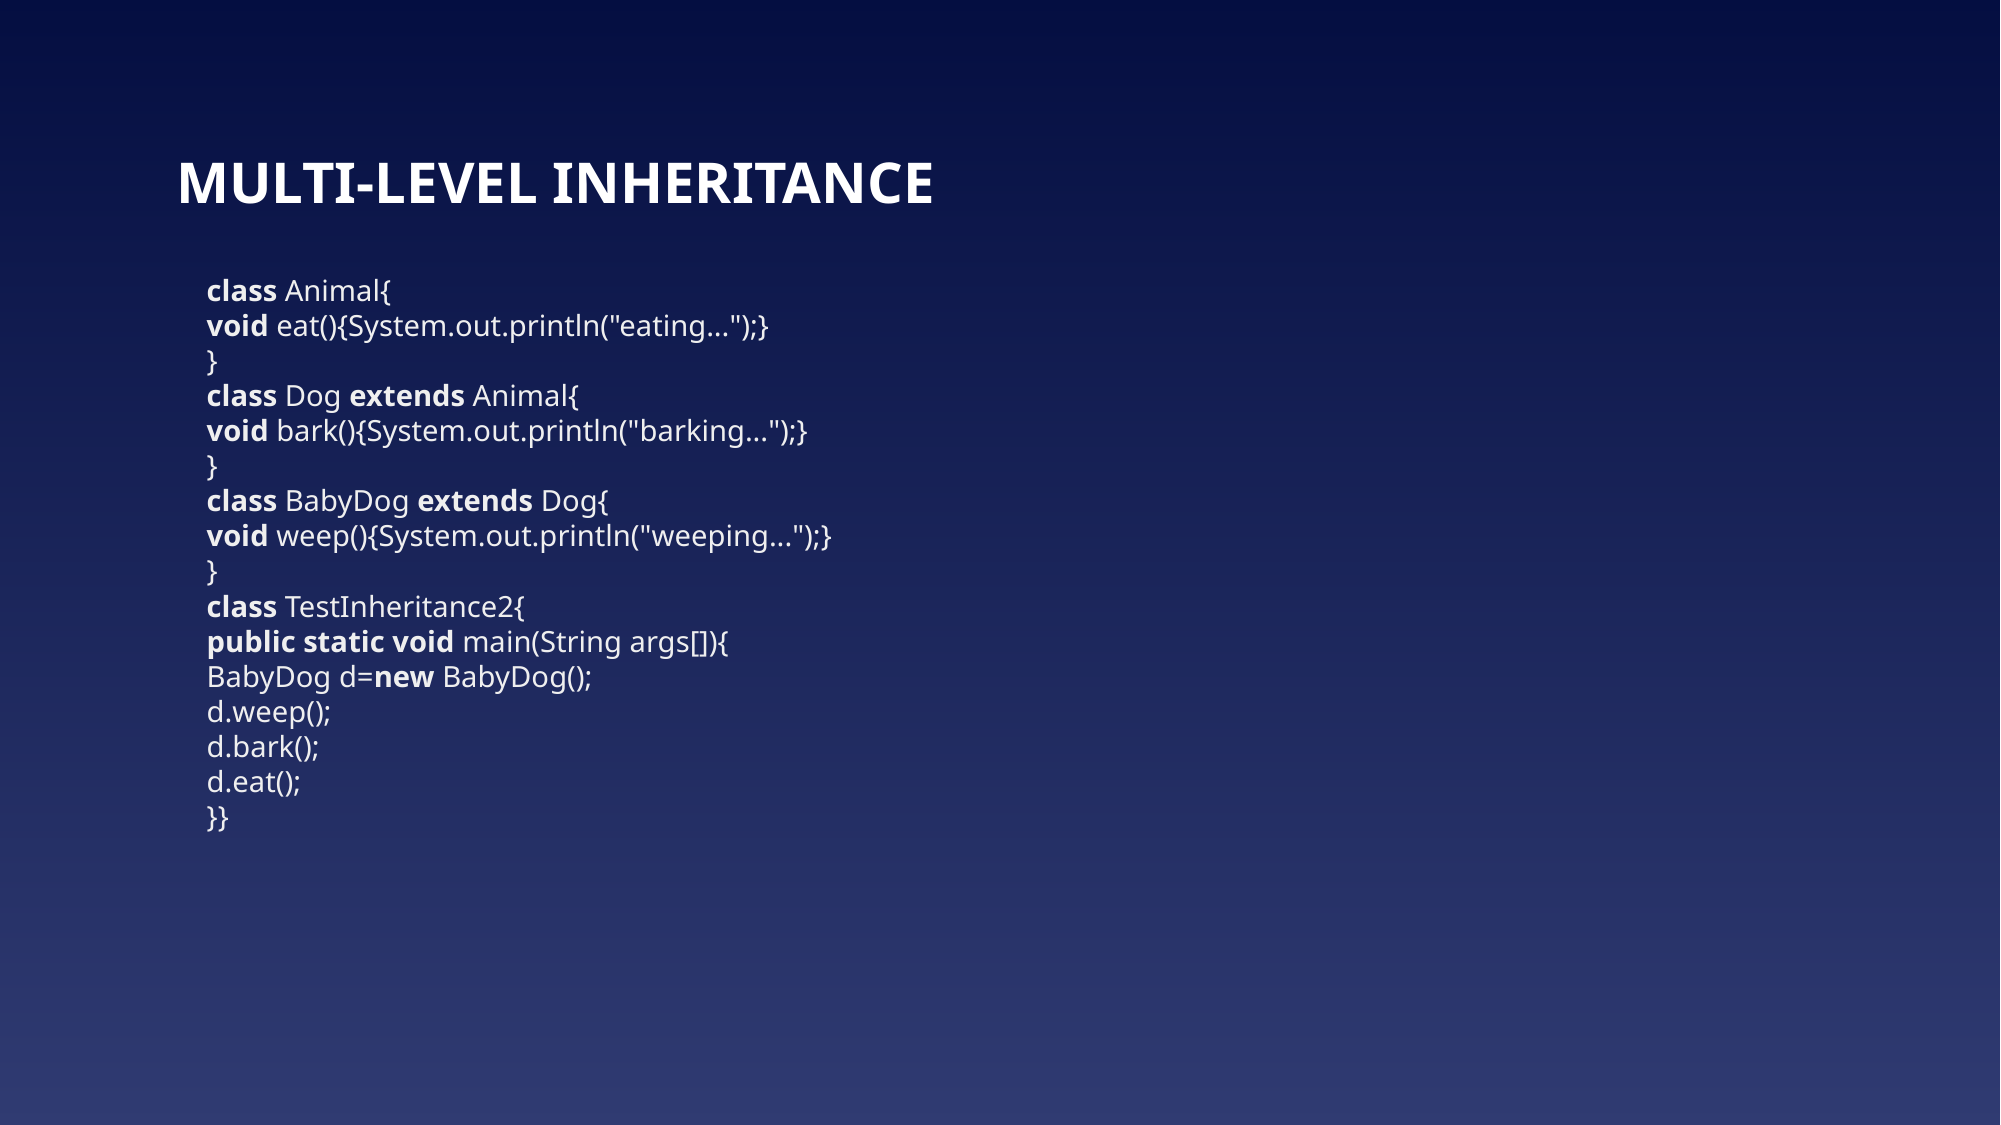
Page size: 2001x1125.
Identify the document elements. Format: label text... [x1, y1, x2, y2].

list class Animal{ void eat(){System.out.println("eating...");} } class Dog extends Animal{ void bark(){System.out.println("barking...");} } class BabyDog extends Dog{ void weep(){System.out.println("weeping...");} } class TestInheritance2{ public static void main(String args[]){ BabyDog d=new BabyDog(); d.weep(); d.bark(); d.eat(); }} [156, 252, 1844, 1007]
title MULTI-LEVEL INHERITANCE [156, 118, 1844, 244]
